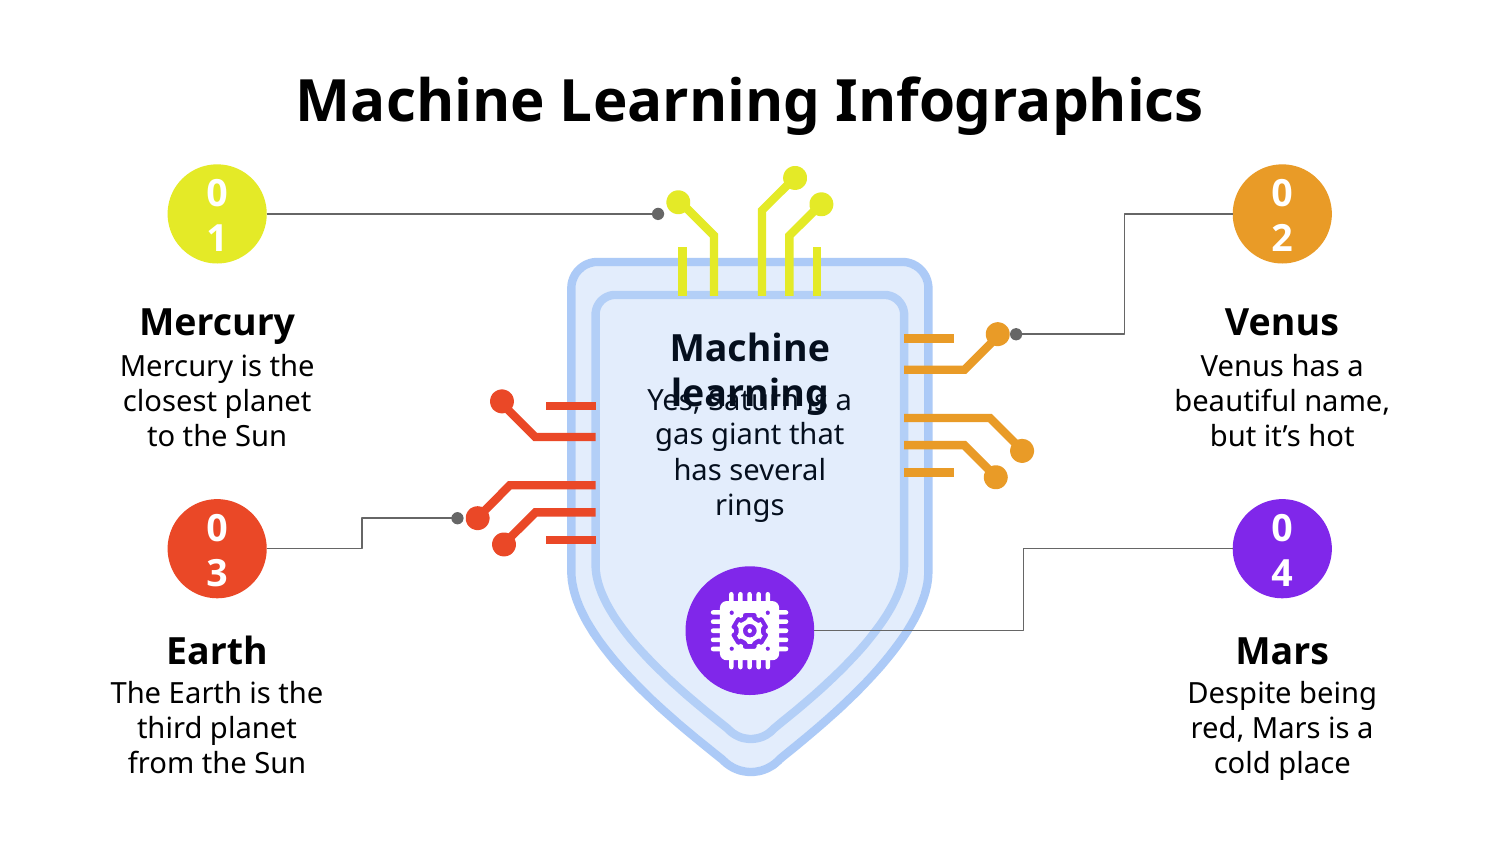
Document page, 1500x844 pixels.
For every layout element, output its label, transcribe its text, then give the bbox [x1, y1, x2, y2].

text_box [814, 548, 1233, 631]
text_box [74, 498, 360, 776]
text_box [266, 517, 458, 549]
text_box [74, 164, 360, 449]
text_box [457, 165, 1035, 777]
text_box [1139, 498, 1425, 776]
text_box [1139, 164, 1425, 449]
title Machine Learning Infographics [75, 67, 1425, 129]
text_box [1015, 213, 1233, 335]
